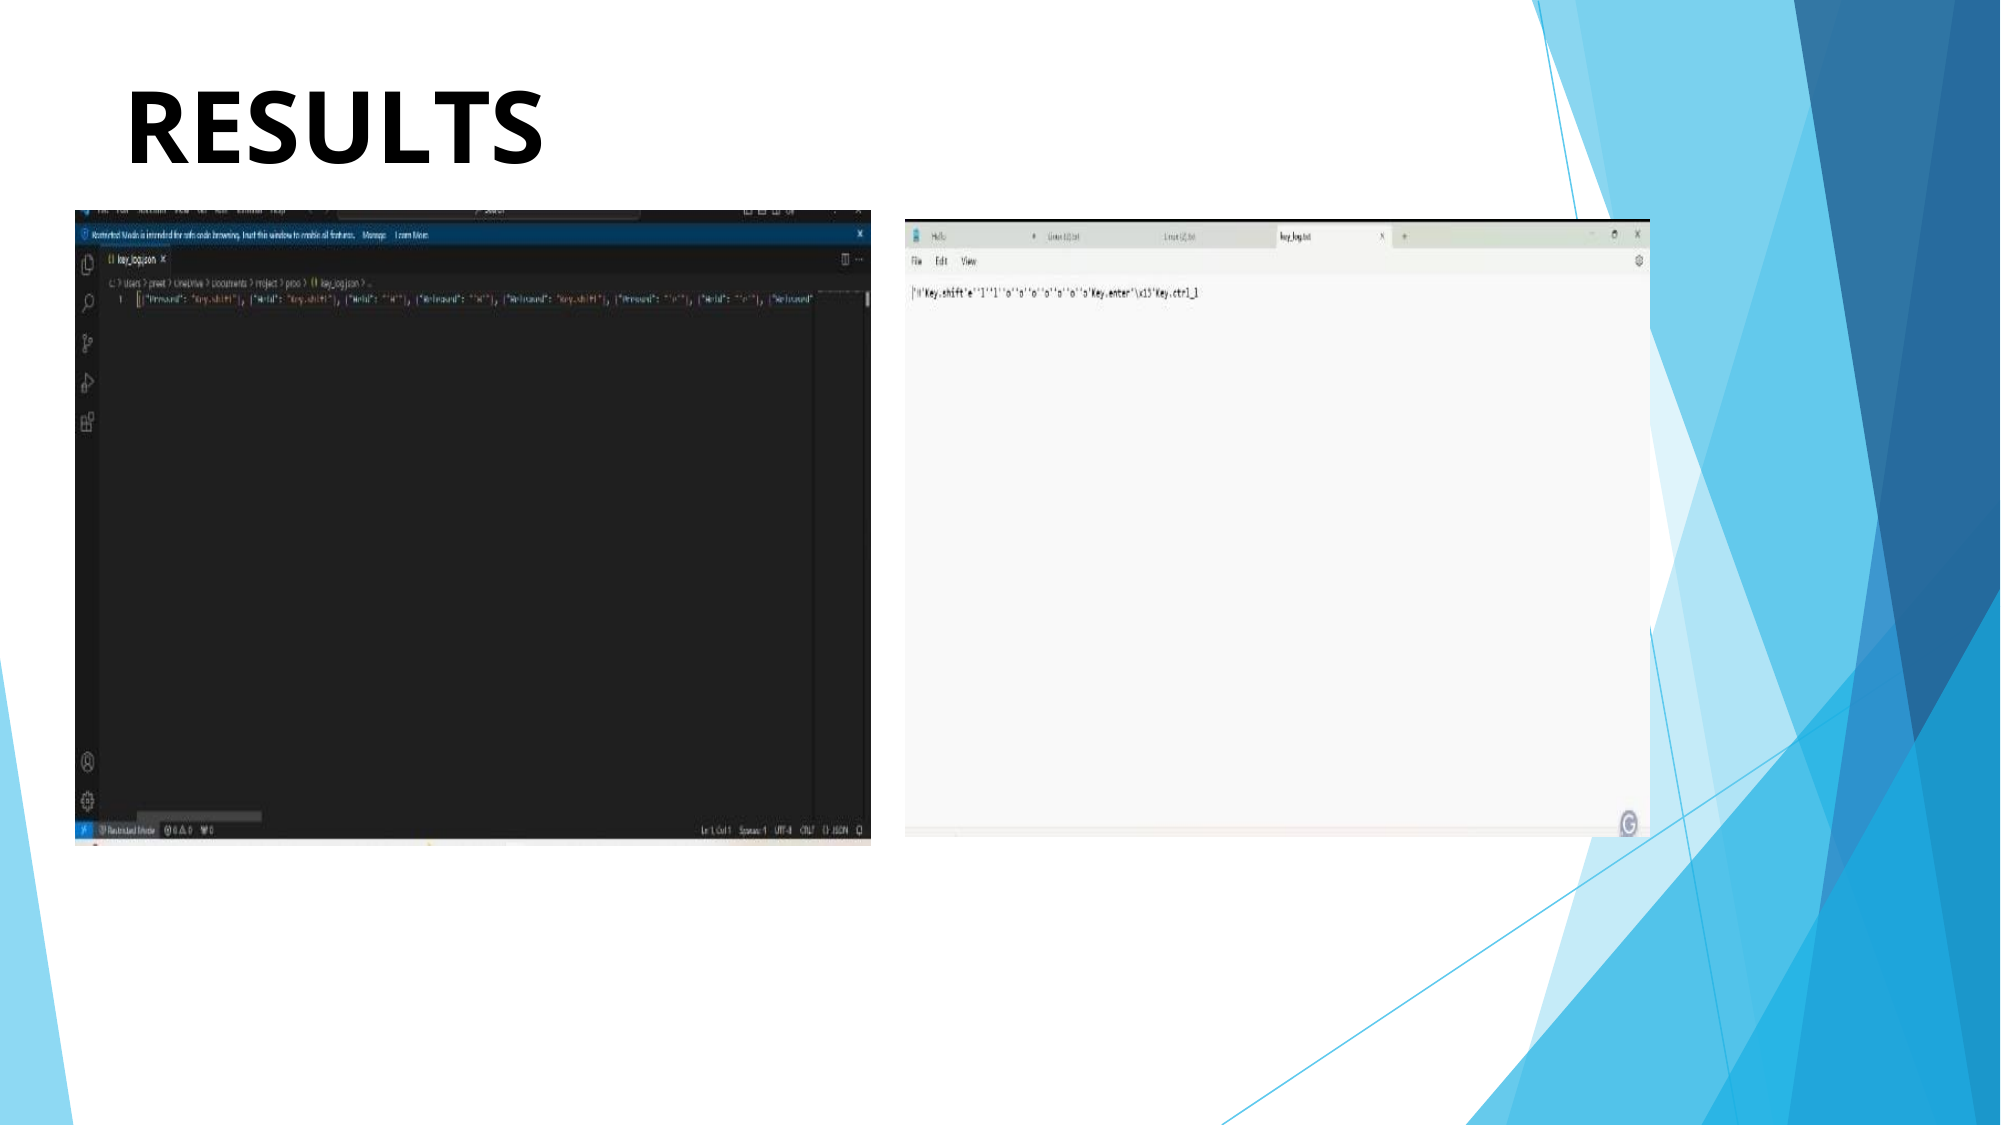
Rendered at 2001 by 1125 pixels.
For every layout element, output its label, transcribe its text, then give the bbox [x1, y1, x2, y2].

picture [905, 219, 1650, 837]
picture [74, 210, 871, 846]
title RESULTS [123, 63, 1877, 185]
